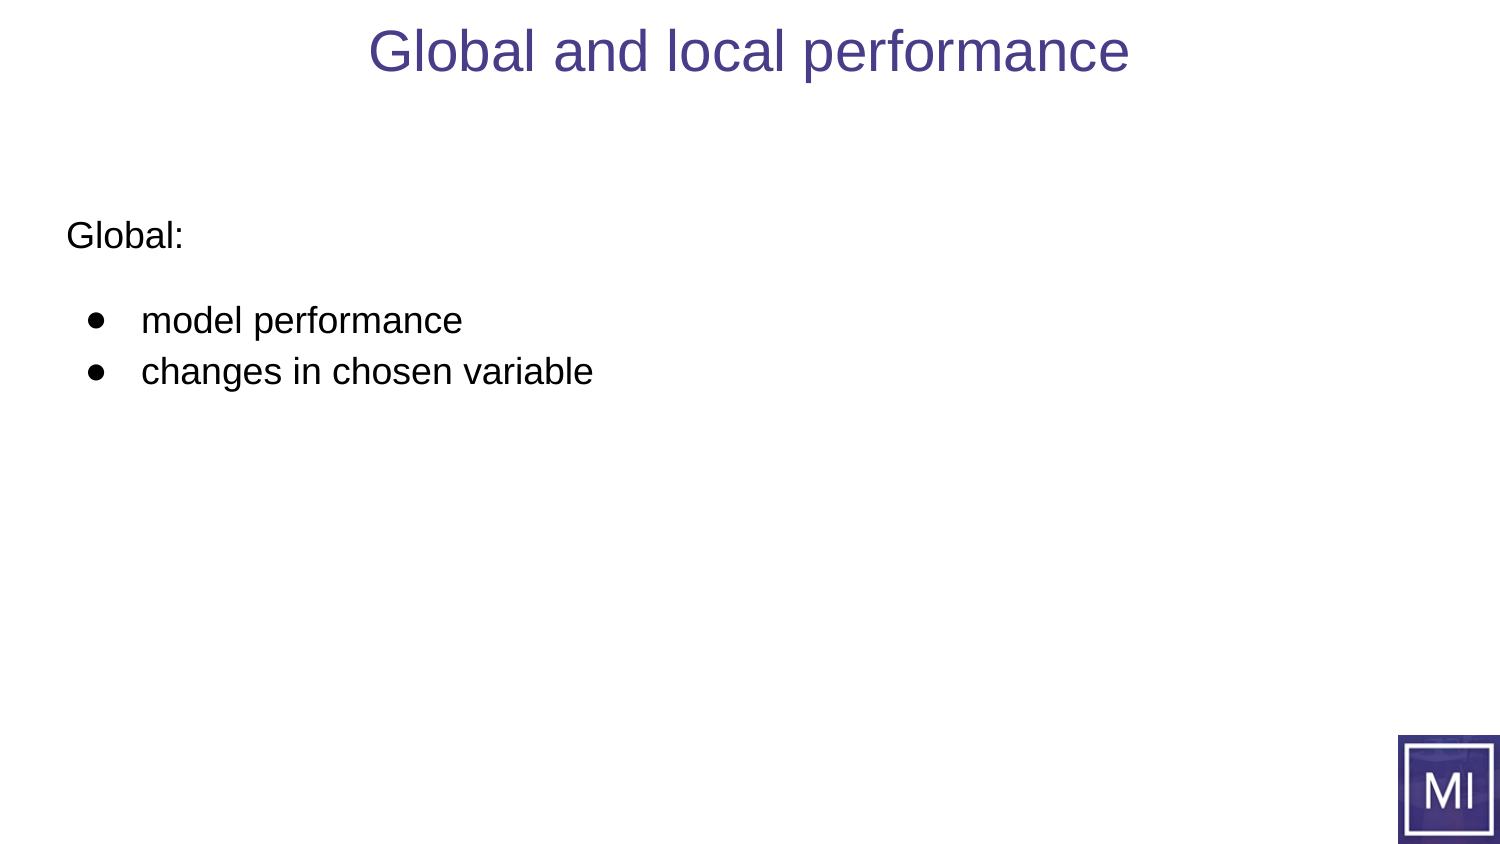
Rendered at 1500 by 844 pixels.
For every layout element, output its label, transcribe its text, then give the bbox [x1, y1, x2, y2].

picture [1397, 735, 1500, 844]
title Global and local performance [51, 0, 1449, 92]
list Global: model performance changes in chosen variable [51, 189, 1449, 750]
